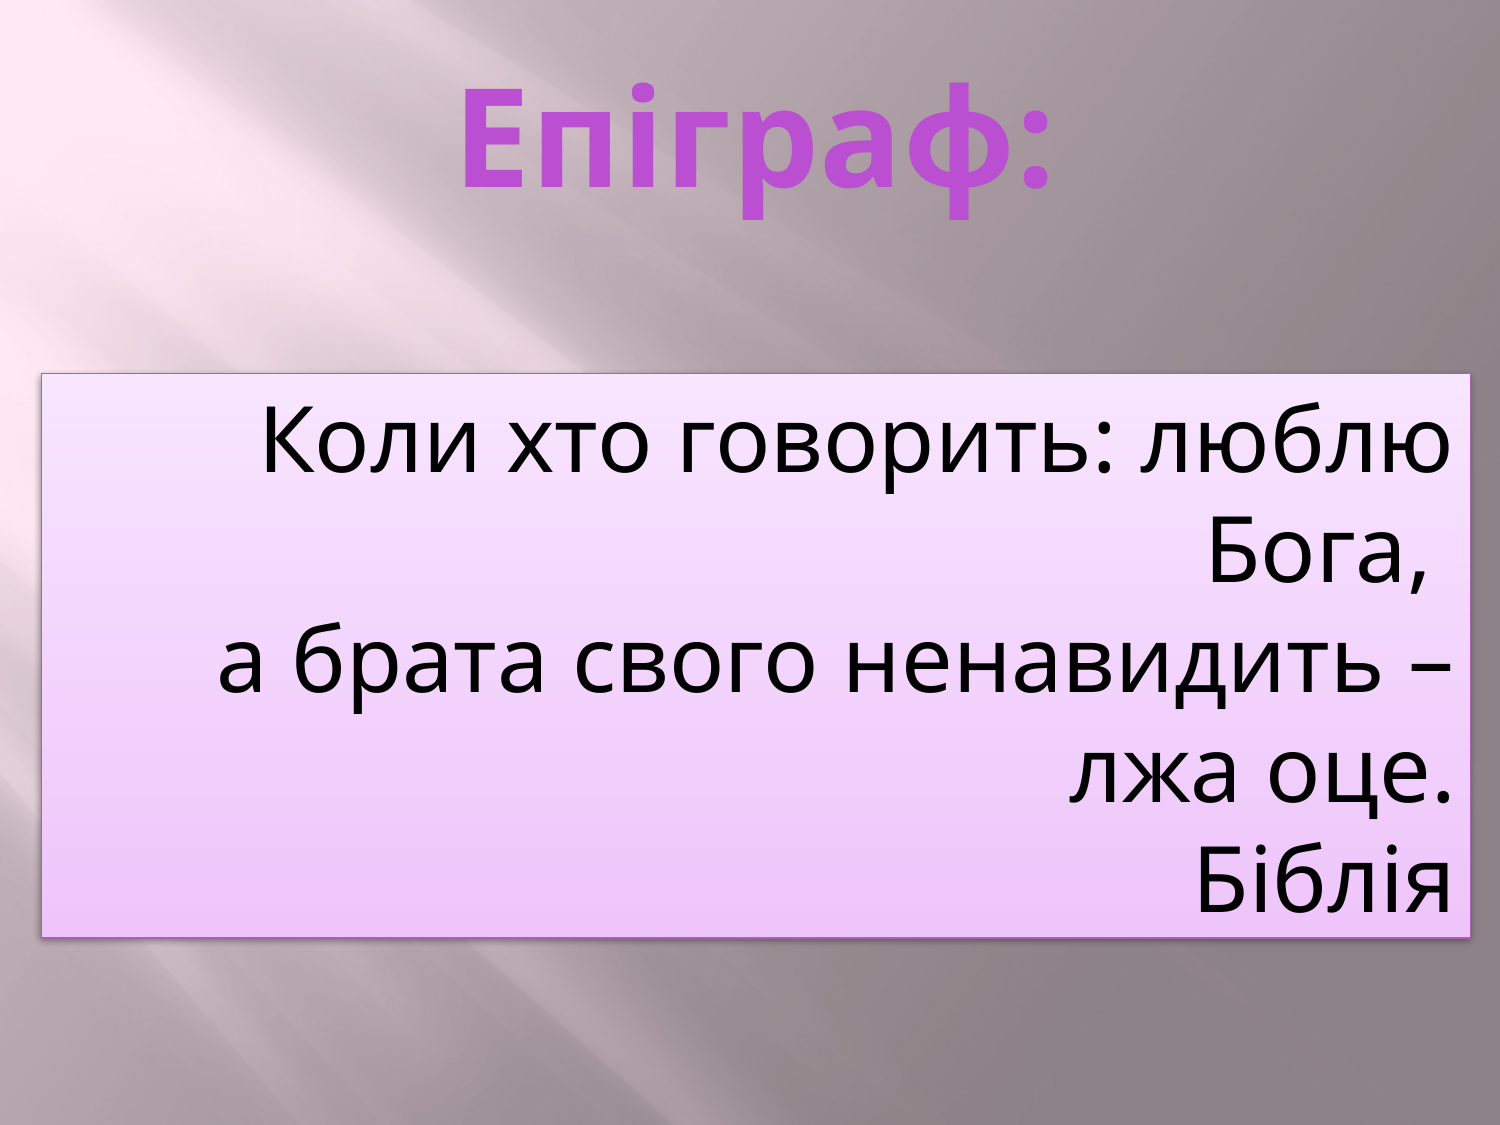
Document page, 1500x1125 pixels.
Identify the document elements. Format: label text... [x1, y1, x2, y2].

text_box Коли хто говорить: люблю Бога, а брата свого ненавидить – лжа оце. Біблія [41, 373, 1471, 939]
text_box Епіграф: [438, 42, 1072, 223]
